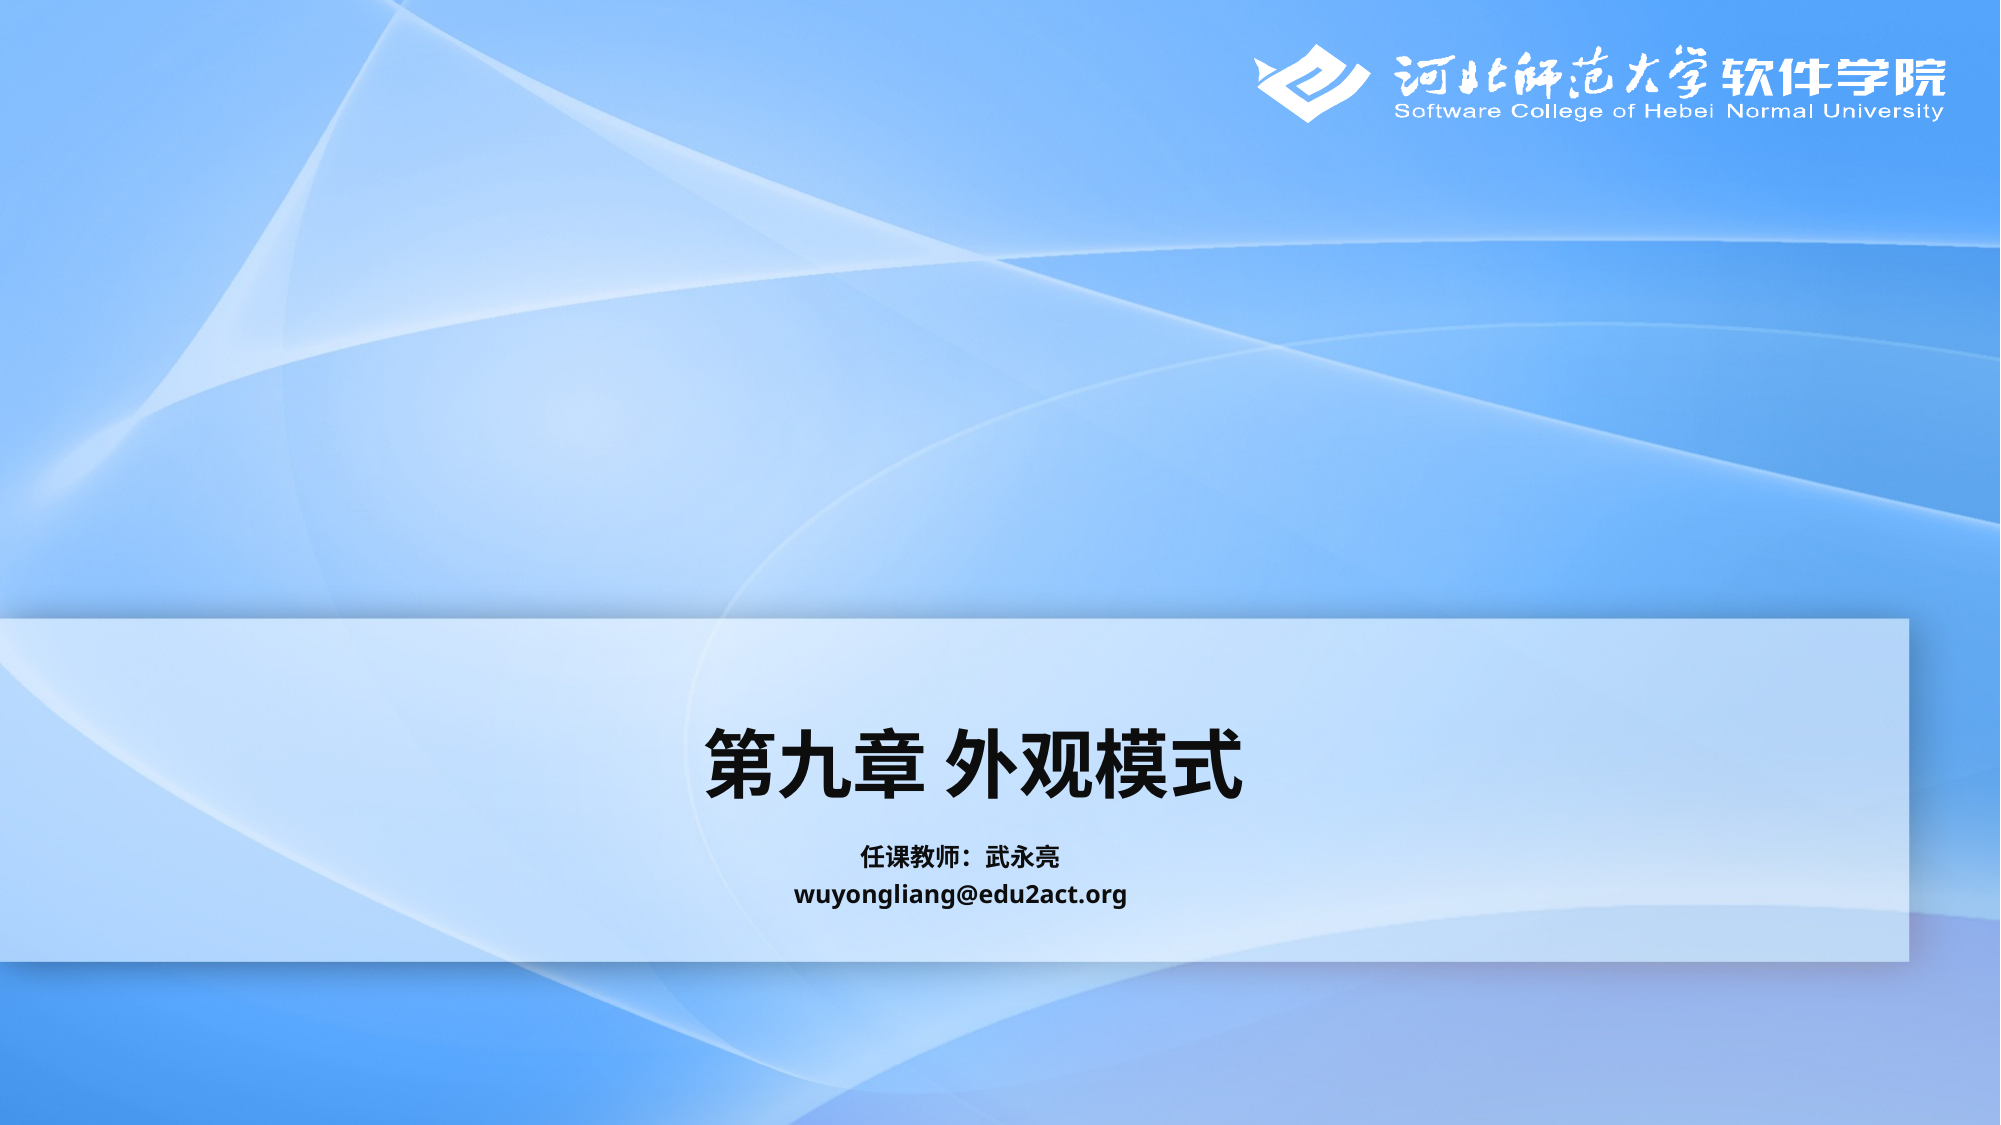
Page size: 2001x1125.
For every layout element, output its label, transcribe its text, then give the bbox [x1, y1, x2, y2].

picture [0, 0, 2000, 1125]
title 第九章 外观模式 [331, 716, 1634, 809]
